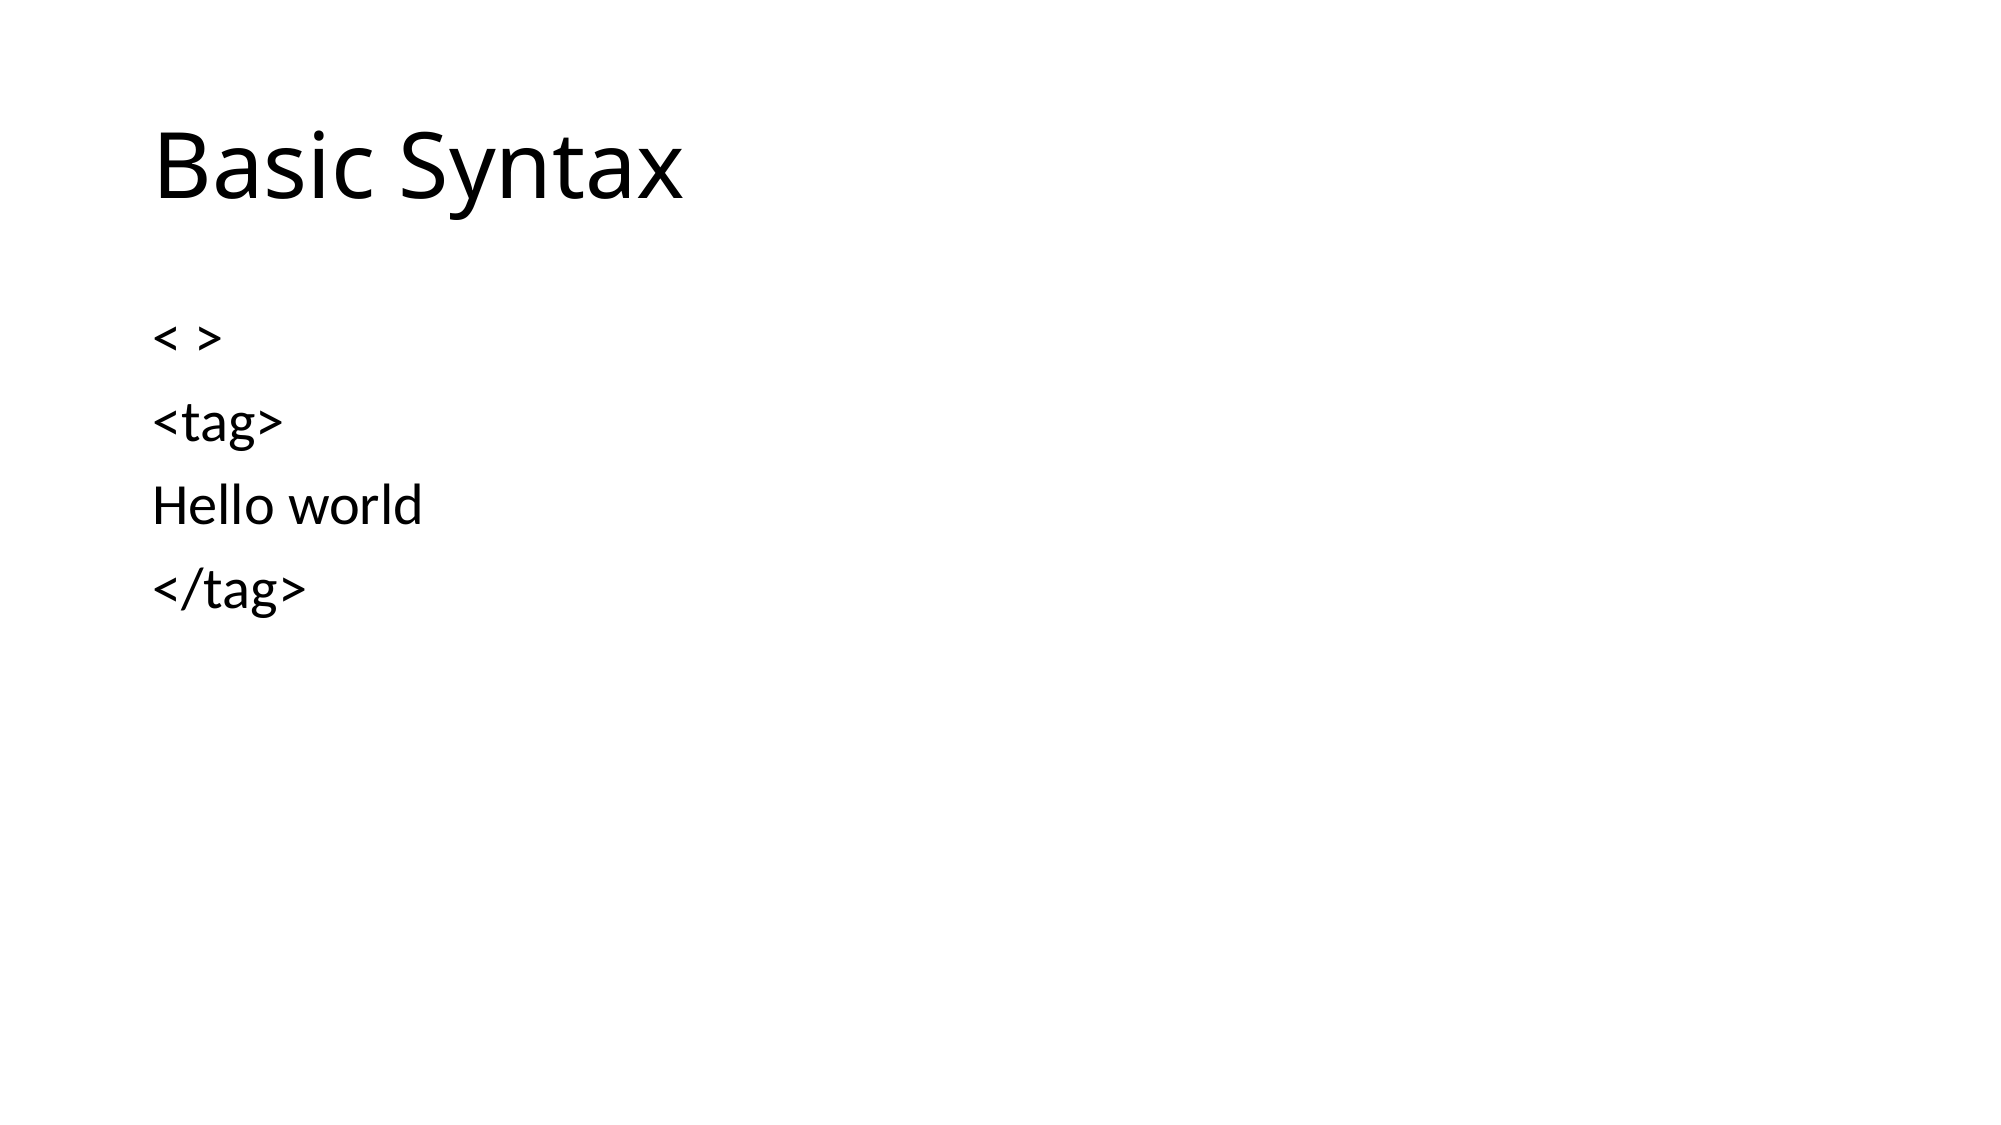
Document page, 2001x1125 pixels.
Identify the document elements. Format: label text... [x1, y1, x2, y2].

list < > <tag> Hello world </tag> [137, 299, 1863, 1014]
title Basic Syntax [137, 59, 1863, 278]
